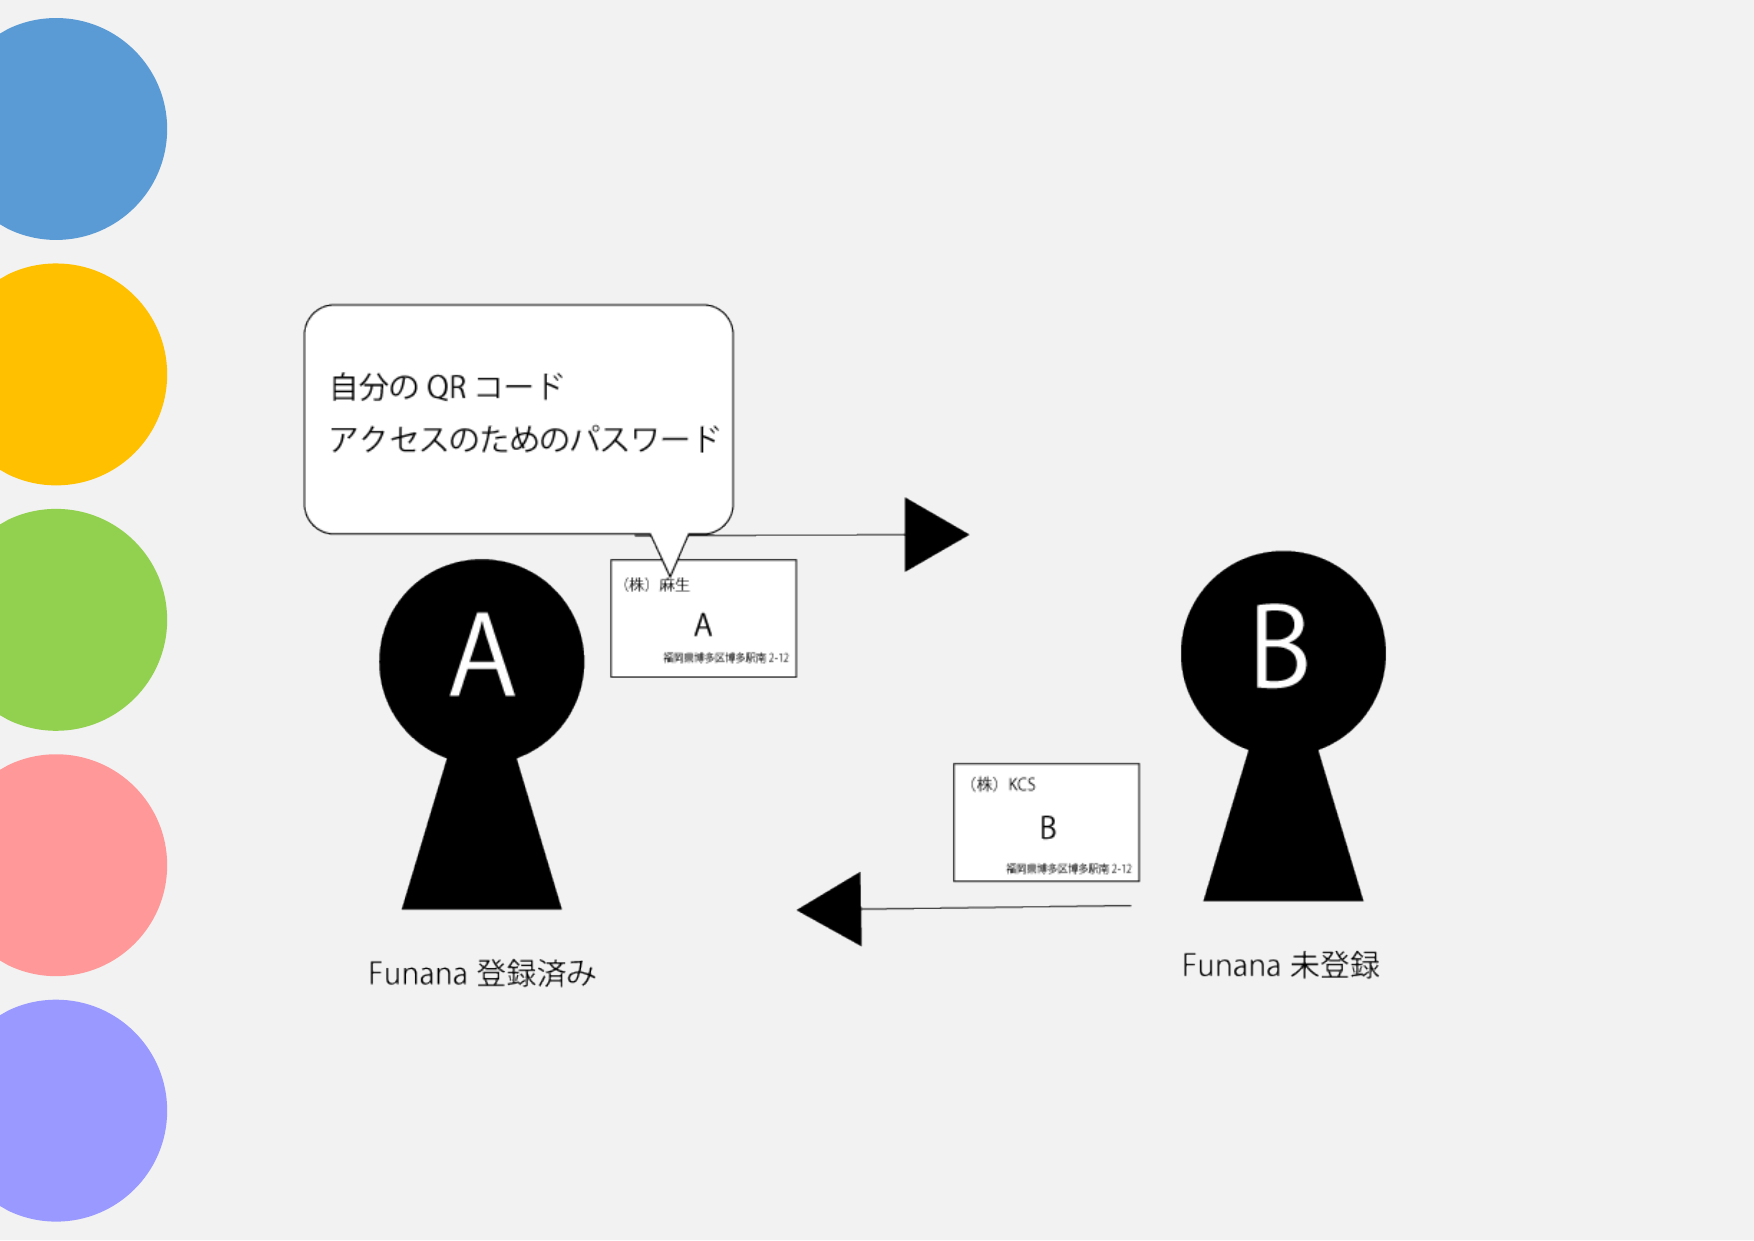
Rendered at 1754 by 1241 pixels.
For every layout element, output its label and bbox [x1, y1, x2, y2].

list [273, 193, 1481, 1047]
